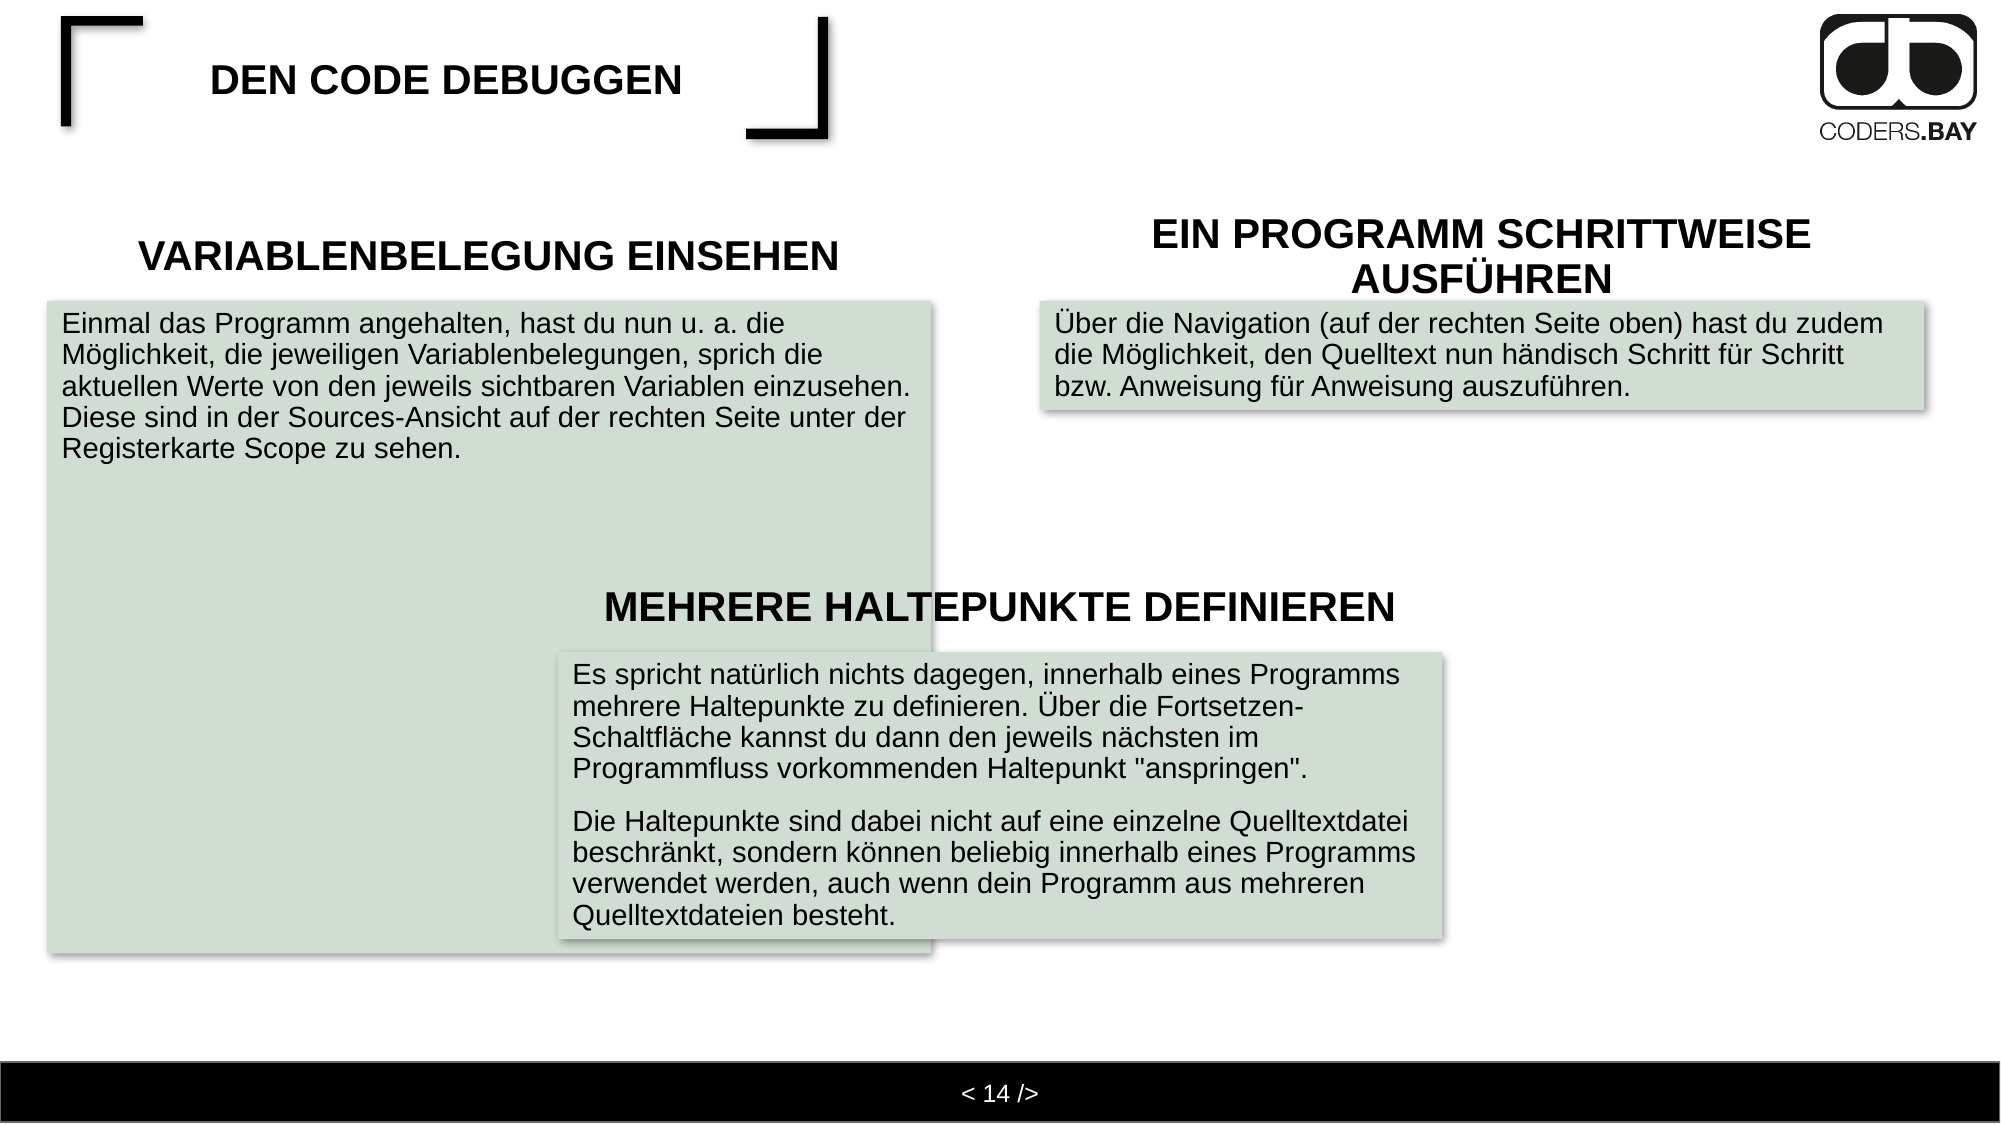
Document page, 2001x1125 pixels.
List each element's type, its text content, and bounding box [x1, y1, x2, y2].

text_box Es spricht natürlich nichts dagegen, innerhalb eines Programms mehrere Haltepunkte zu definieren. Über die Fortsetzen-Schaltfläche kannst du dann den jeweils nächsten im Programmfluss vorkommenden Haltepunkt "anspringen". Die Haltepunkte sind dabei nicht auf eine einzelne Quelltextdatei beschränkt, sondern können beliebig innerhalb eines Programms verwendet werden, auch wenn dein Programm aus mehreren Quelltextdateien besteht. [557, 654, 1443, 940]
title Den Code debuggen [79, 36, 814, 127]
text_box Über die Navigation (auf der rechten Seite oben) hast du zudem die Möglichkeit, den Quelltext nun händisch Schritt für Schritt bzw. Anweisung für Anweisung auszuführen. [1039, 303, 1925, 410]
list Einmal das Programm angehalten, hast du nun u. a. die Möglichkeit, die jeweiligen Variablenbelegungen, sprich die aktuellen Werte von den jeweils sichtbaren Variablen einzusehen. Diese sind in der Sources-Ansicht auf der rechten Seite unter der Registerkarte Scope zu sehen. [46, 303, 932, 954]
text_box Variablenbelegung einsehen [46, 212, 932, 303]
text_box Ein Programm schrittweise ausführen [1039, 212, 1925, 303]
text_box Mehrere Haltepunkte definieren [557, 563, 1443, 654]
picture [1820, 14, 1977, 140]
